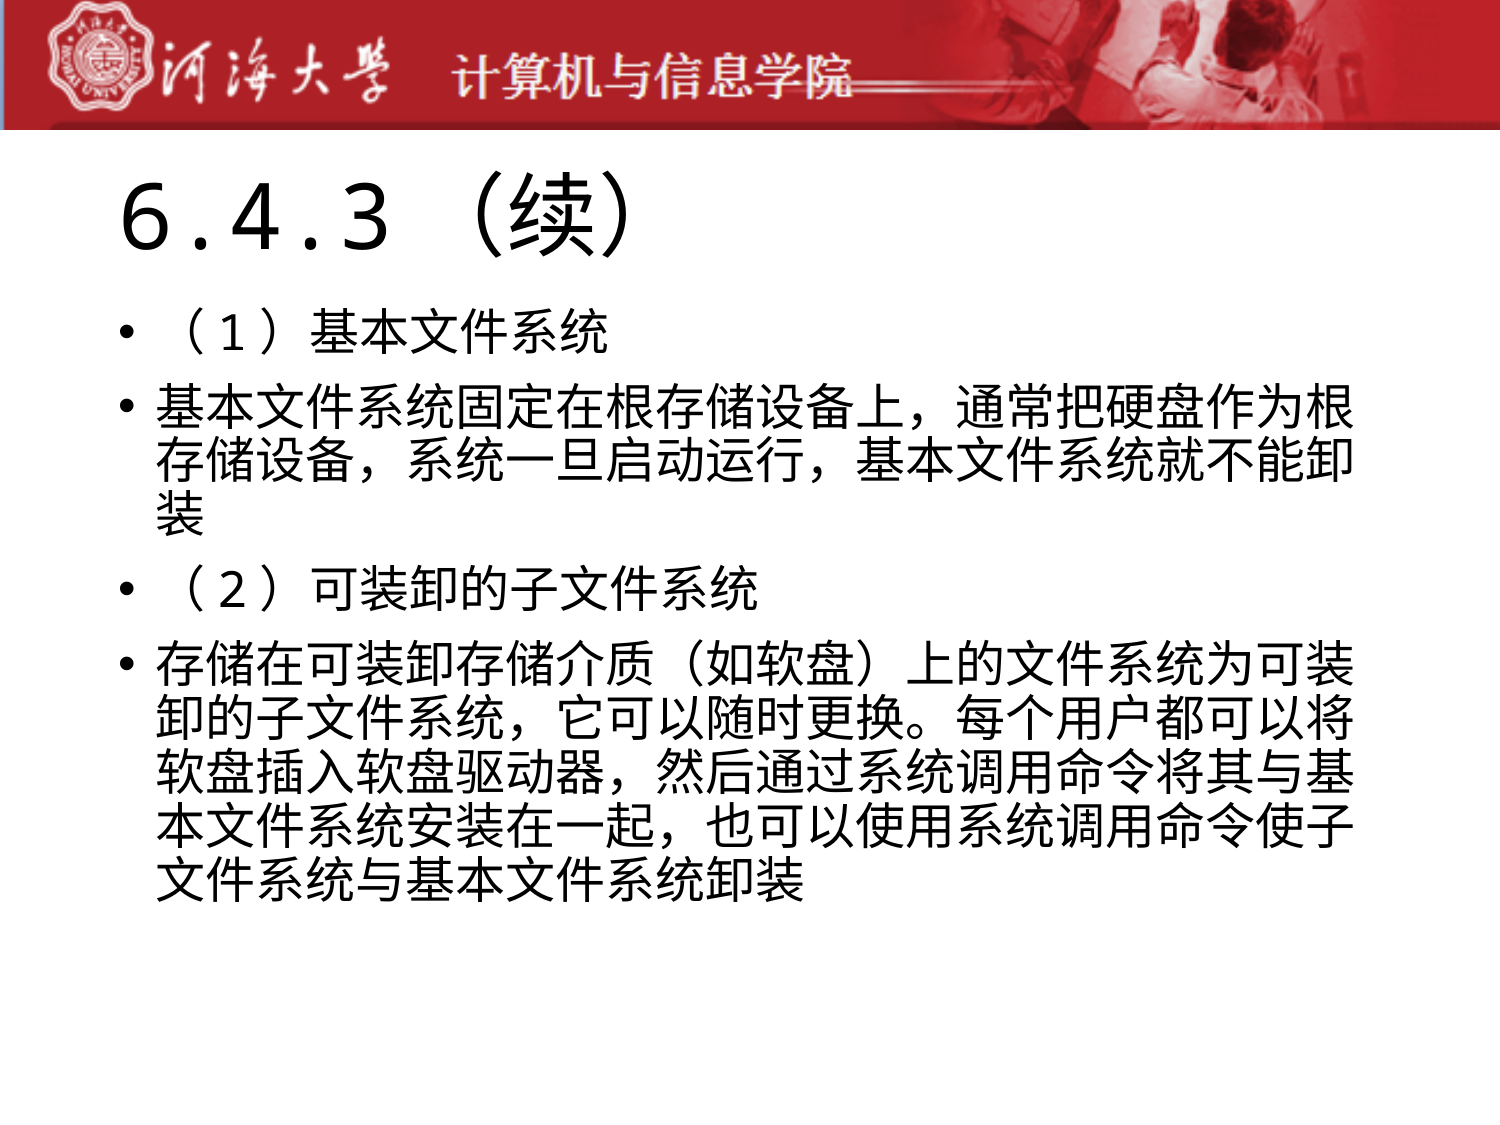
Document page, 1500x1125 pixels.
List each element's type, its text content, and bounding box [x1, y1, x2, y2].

picture [0, 0, 1500, 130]
list （1）基本文件系统 基本文件系统固定在根存储设备上，通常把硬盘作为根存储设备，系统一旦启动运行，基本文件系统就不能卸装 （2）可装卸的子文件系统 存储在可装卸存储介质（如软盘）上的文件系统为可装卸的子文件系统，它可以随时更换。每个用户都可以将软盘插入软盘驱动器，然后通过系统调用命令将其与基本文件系统安装在一起，也可以使用系统调用命令使子文件系统与基本文件系统卸装 [103, 299, 1397, 1014]
title 6.4.3（续） [103, 59, 1397, 278]
